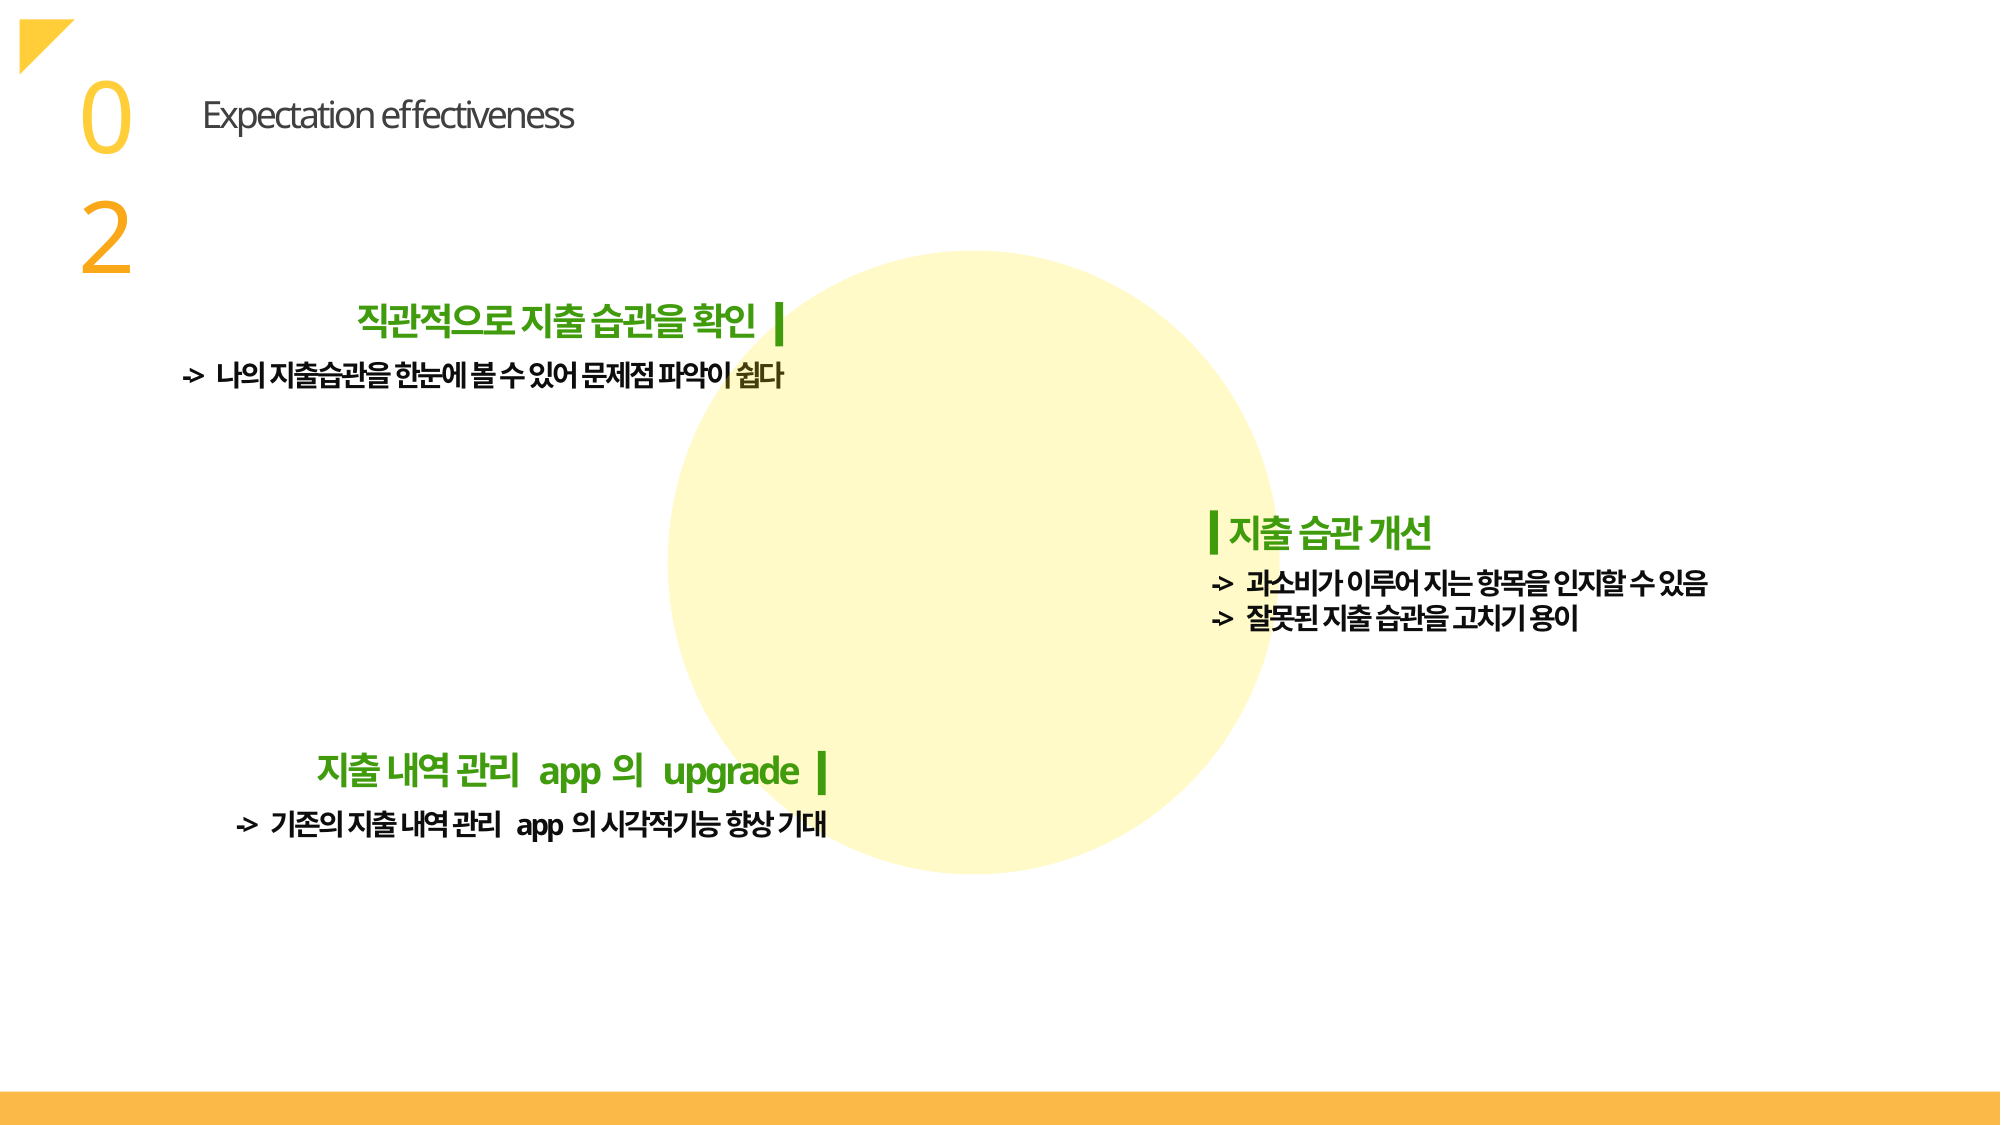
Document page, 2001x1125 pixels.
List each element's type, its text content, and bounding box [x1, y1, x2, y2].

text_box [817, 750, 827, 796]
text_box [1209, 509, 1219, 556]
text_box 지출 습관 개선 [1213, 502, 1812, 562]
text_box -> 기존의 지출 내역 관리 app의 시각적기능 향상 기대 [176, 798, 844, 849]
text_box [18, 18, 78, 77]
text_box 직관적으로 지출 습관을 확인 [298, 291, 774, 351]
text_box [0, 1091, 2000, 1125]
text_box -> 과소비가 이루어 지는 항목을 인지할 수 있음 -> 잘못된 지출 습관을 고치기 용이 [1196, 558, 1810, 643]
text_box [63, 45, 580, 183]
text_box 지출 내역 관리 app의 upgrade [286, 739, 816, 800]
text_box -> 나의 지출습관을 한눈에 볼 수 있어 문제점 파악이 쉽다 [98, 349, 746, 400]
text_box [774, 301, 784, 347]
text_box [666, 249, 1275, 876]
